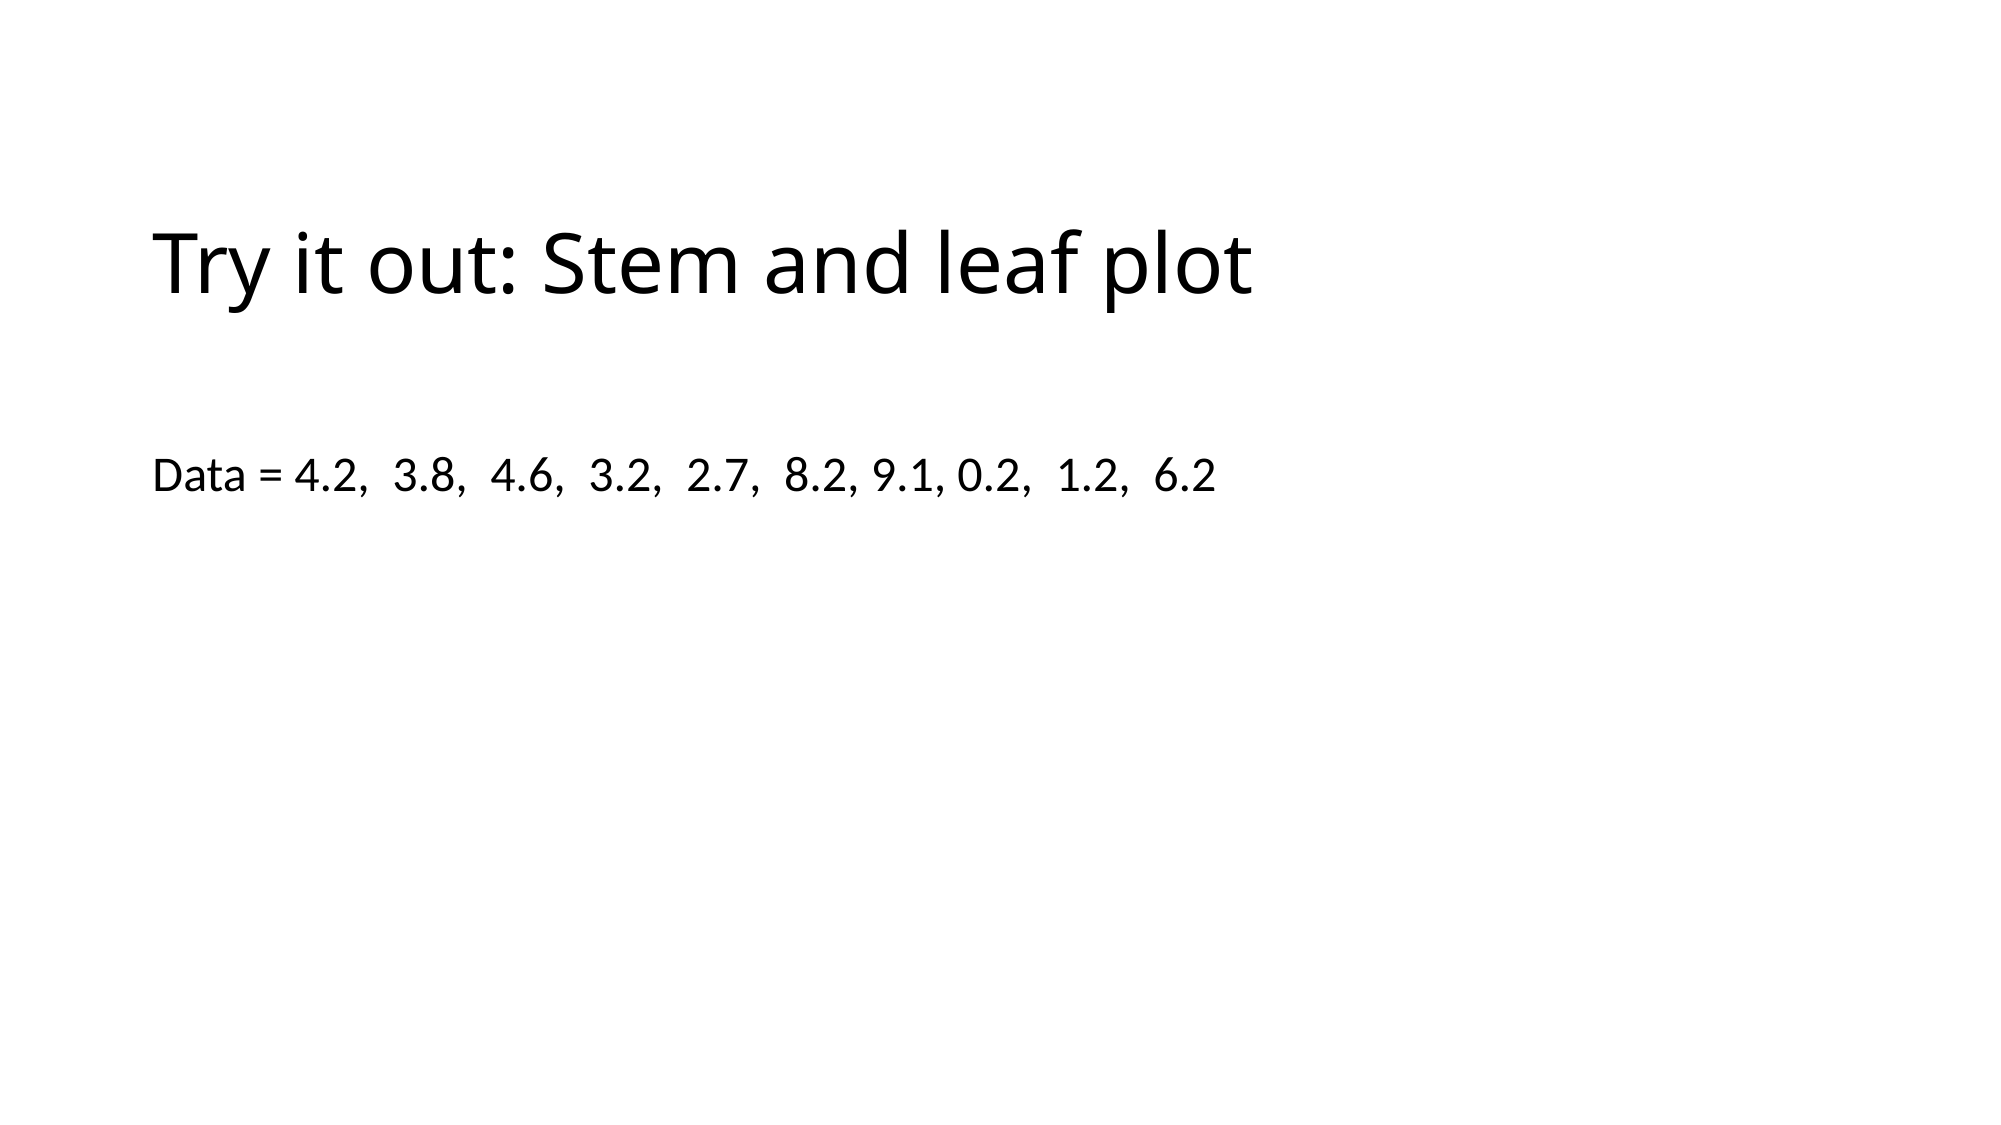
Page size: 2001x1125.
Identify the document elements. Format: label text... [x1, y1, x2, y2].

title Try it out: Stem and leaf plot [137, 0, 1911, 319]
text_box Data = 4.2, 3.8, 4.6, 3.2, 2.7, 8.2, 9.1, 0.2, 1.2, 6.2 [137, 440, 1394, 1004]
